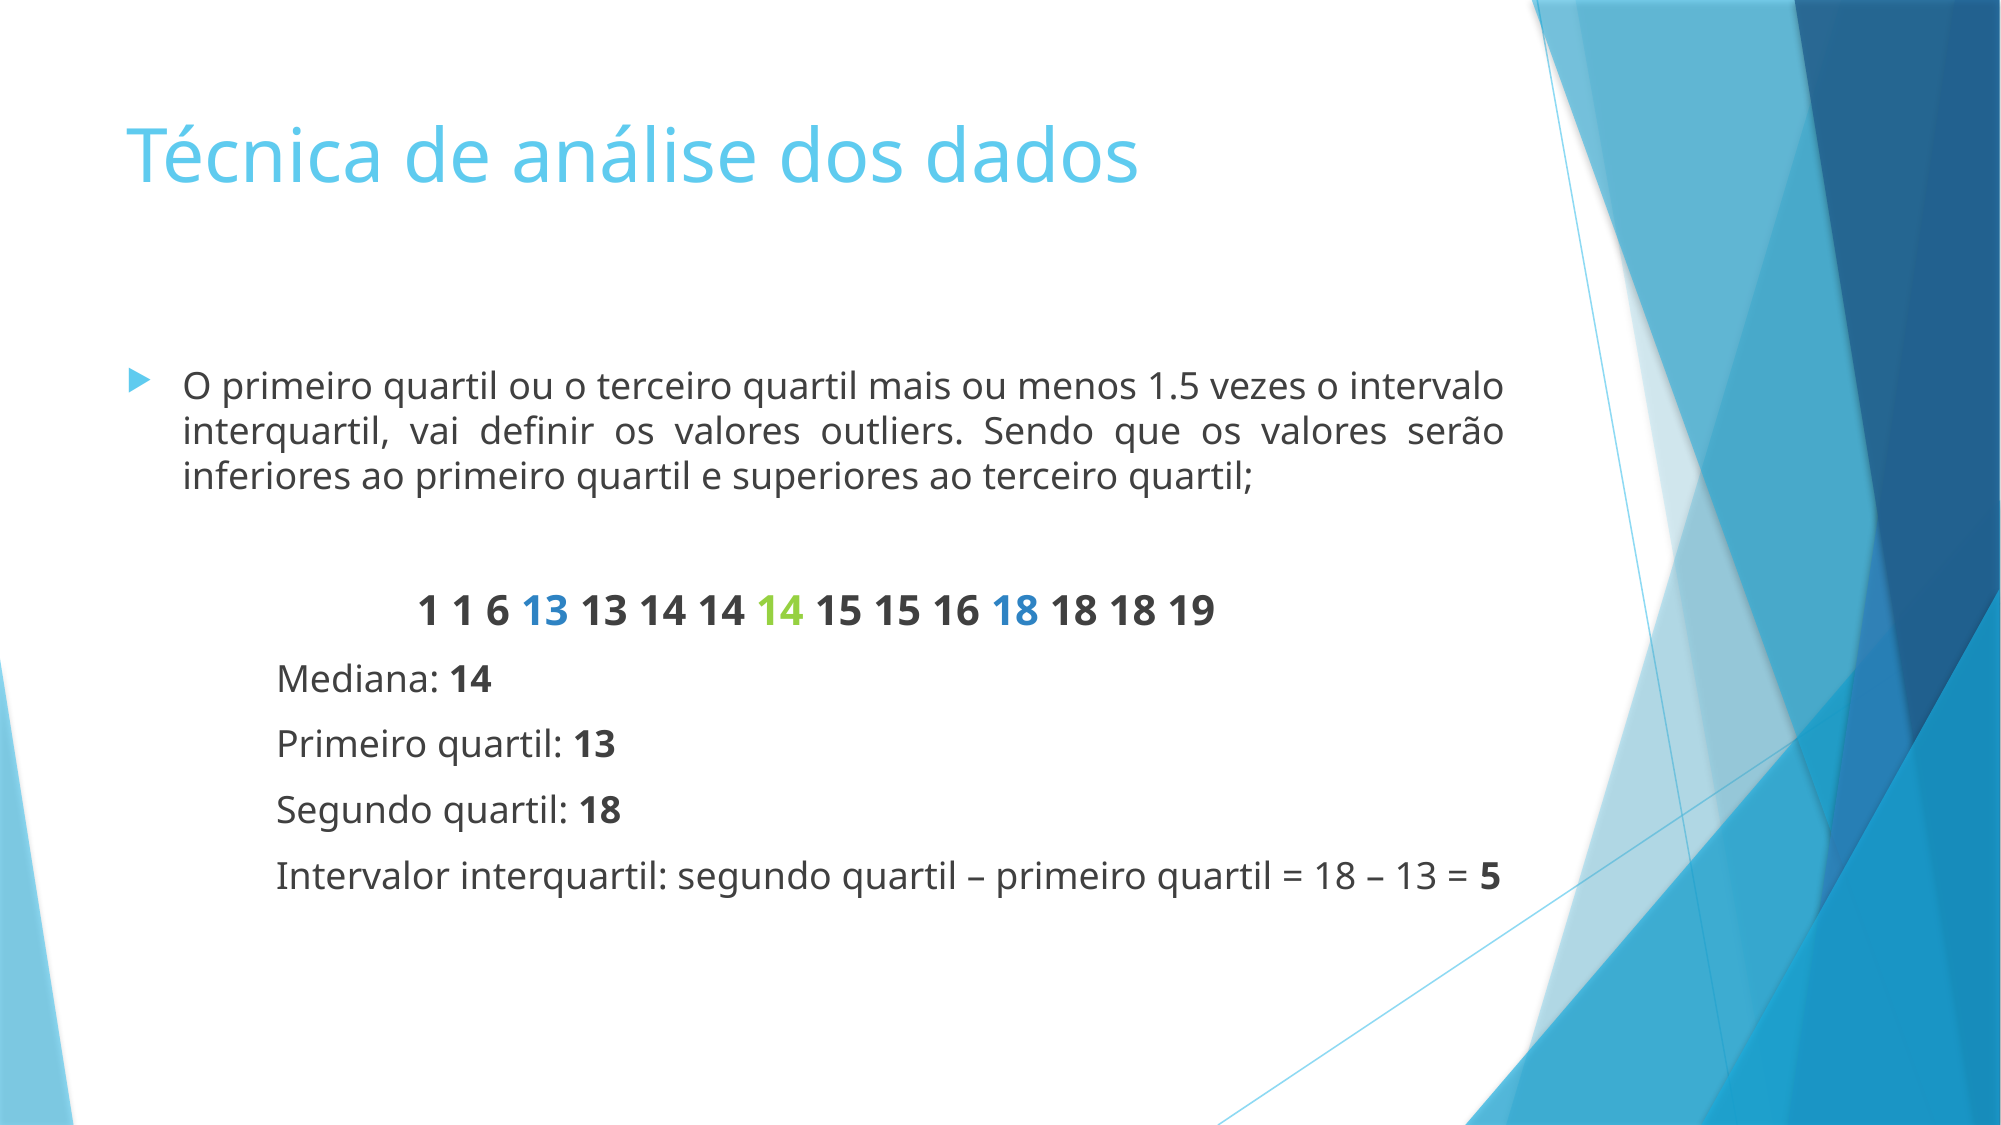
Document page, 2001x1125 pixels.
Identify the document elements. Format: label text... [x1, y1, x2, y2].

title Técnica de análise dos dados [111, 99, 1522, 317]
list O primeiro quartil ou o terceiro quartil mais ou menos 1.5 vezes o intervalo interquartil, vai definir os valores outliers. Sendo que os valores serão inferiores ao primeiro quartil e superiores ao terceiro quartil; 1 1 6 13 13 14 14 14 15 15 16 18 18 18 19 Mediana: 14 Primeiro quartil: 13 Segundo quartil: 18 Intervalor interquartil: segundo quartil – primeiro quartil = 18 – 13 = 5 [111, 354, 1522, 992]
